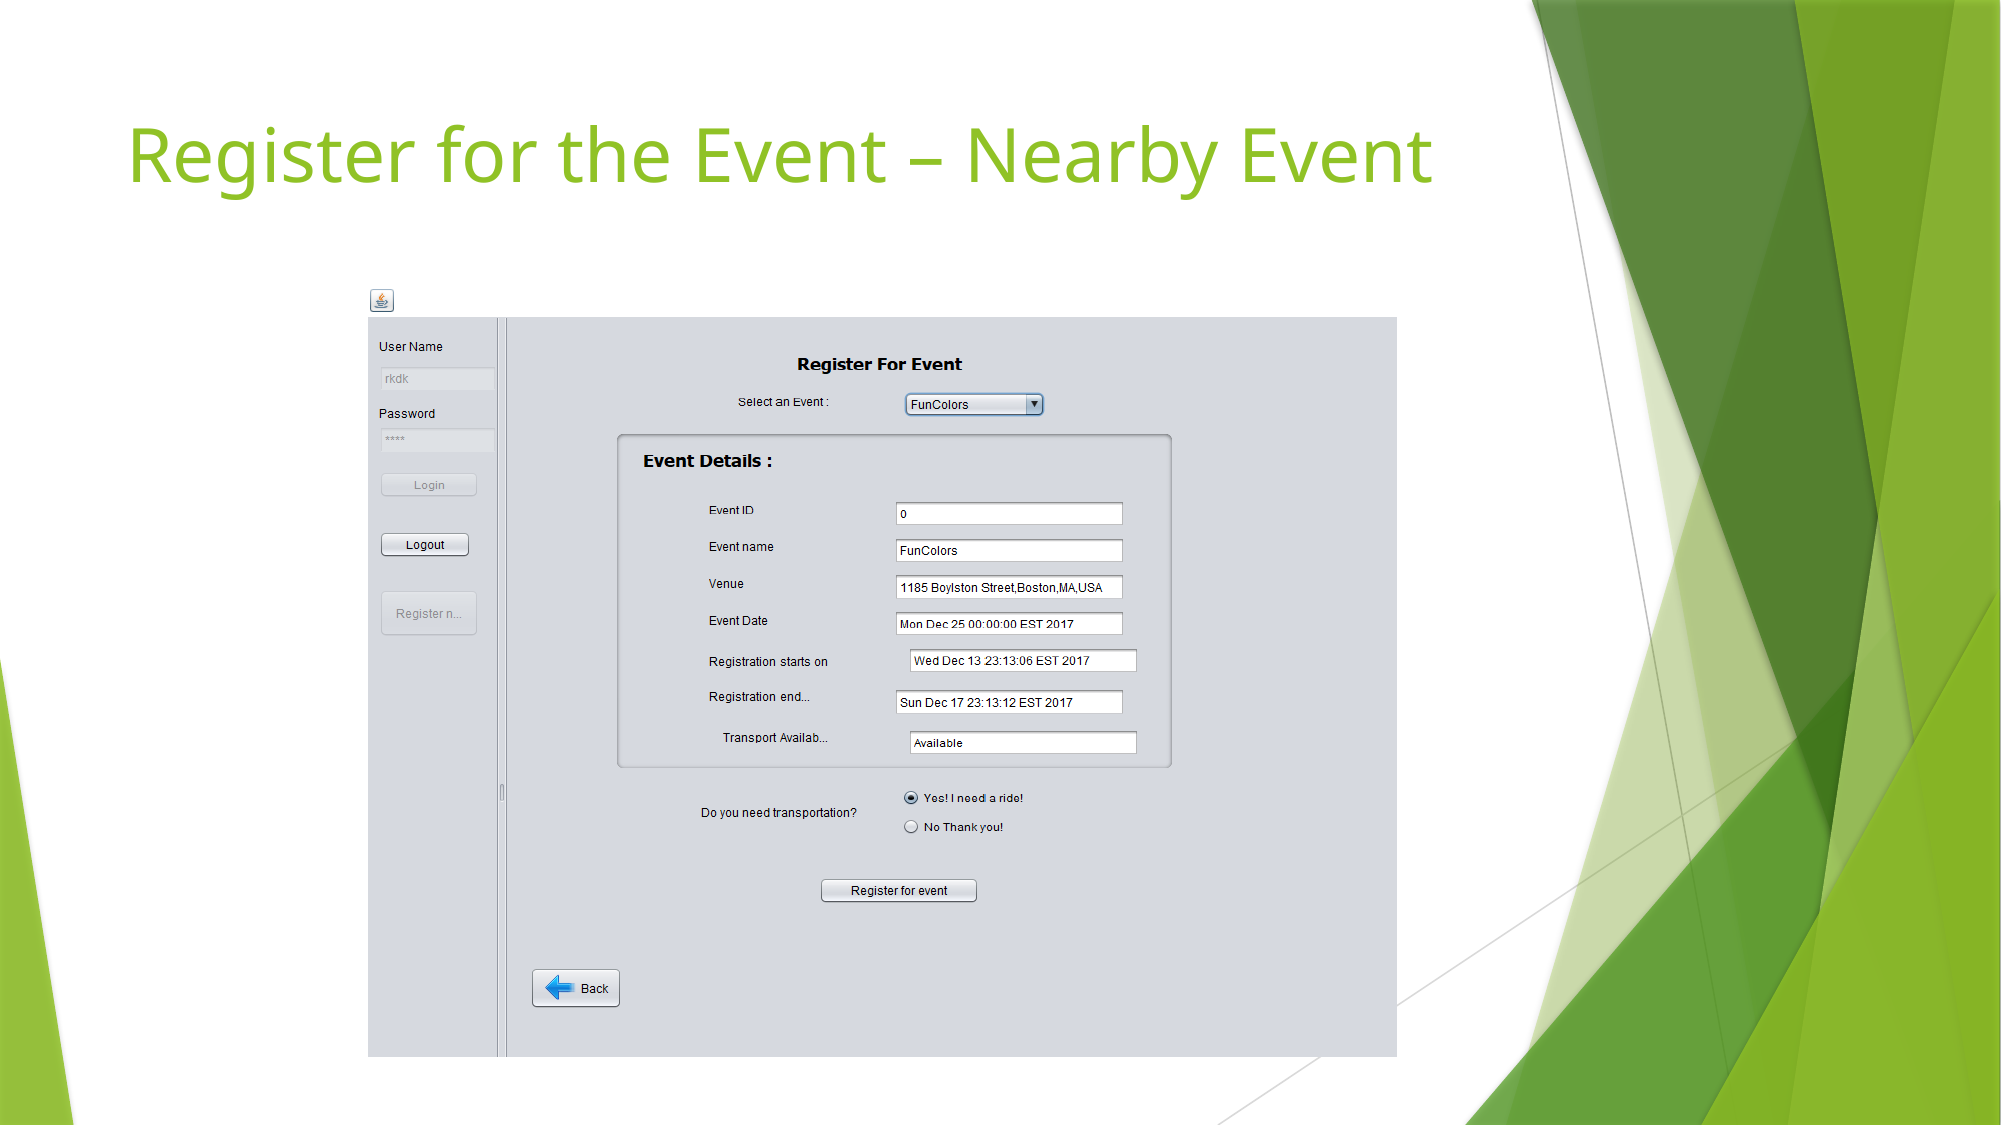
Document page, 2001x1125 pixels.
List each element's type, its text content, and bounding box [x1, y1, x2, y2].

title Register for the Event – Nearby Event [111, 99, 1522, 317]
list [367, 284, 1398, 1058]
